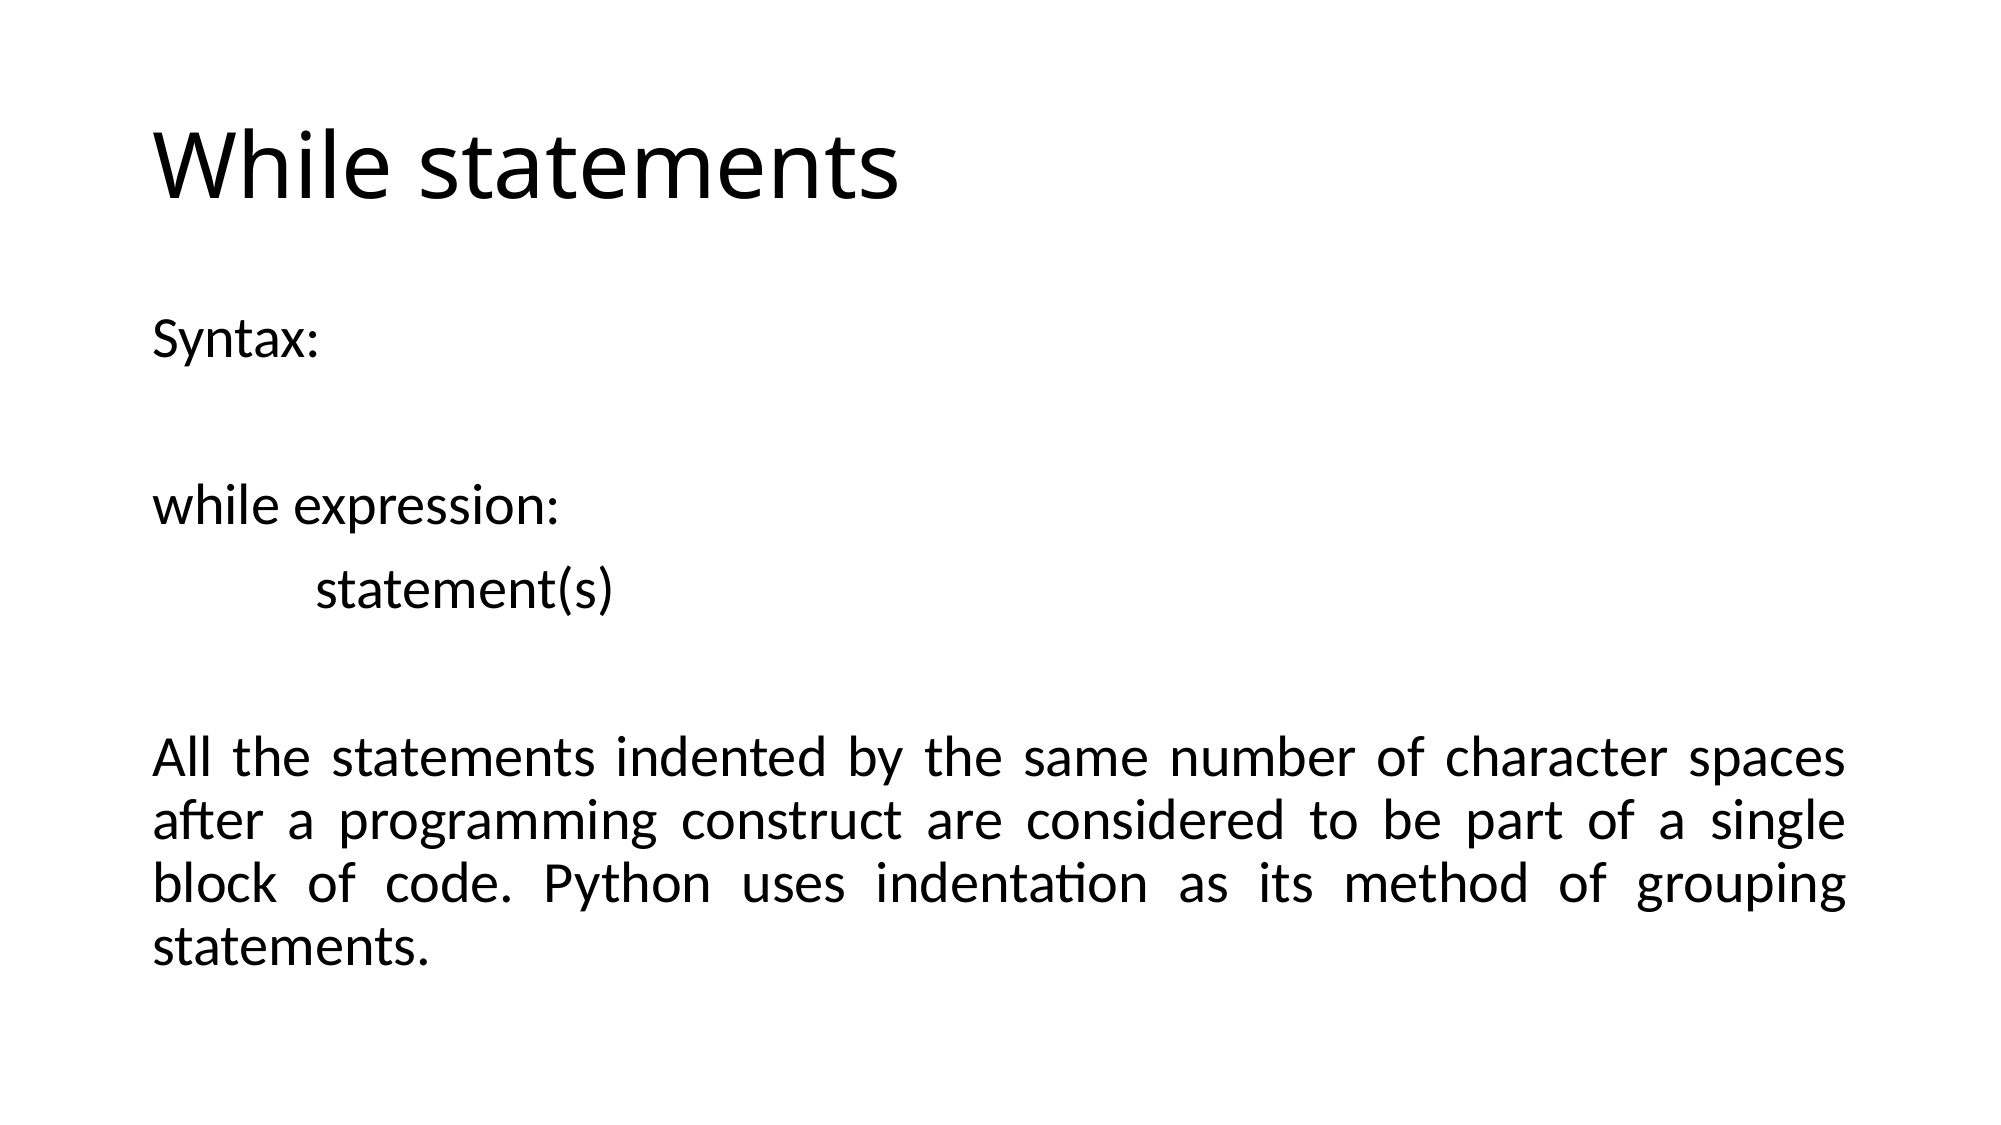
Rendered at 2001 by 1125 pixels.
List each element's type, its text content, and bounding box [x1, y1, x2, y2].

list Syntax: while expression: statement(s) All the statements indented by the same number of character spaces after a programming construct are considered to be part of a single block of code. Python uses indentation as its method of grouping statements. [137, 299, 1863, 1014]
title While statements [137, 59, 1863, 278]
